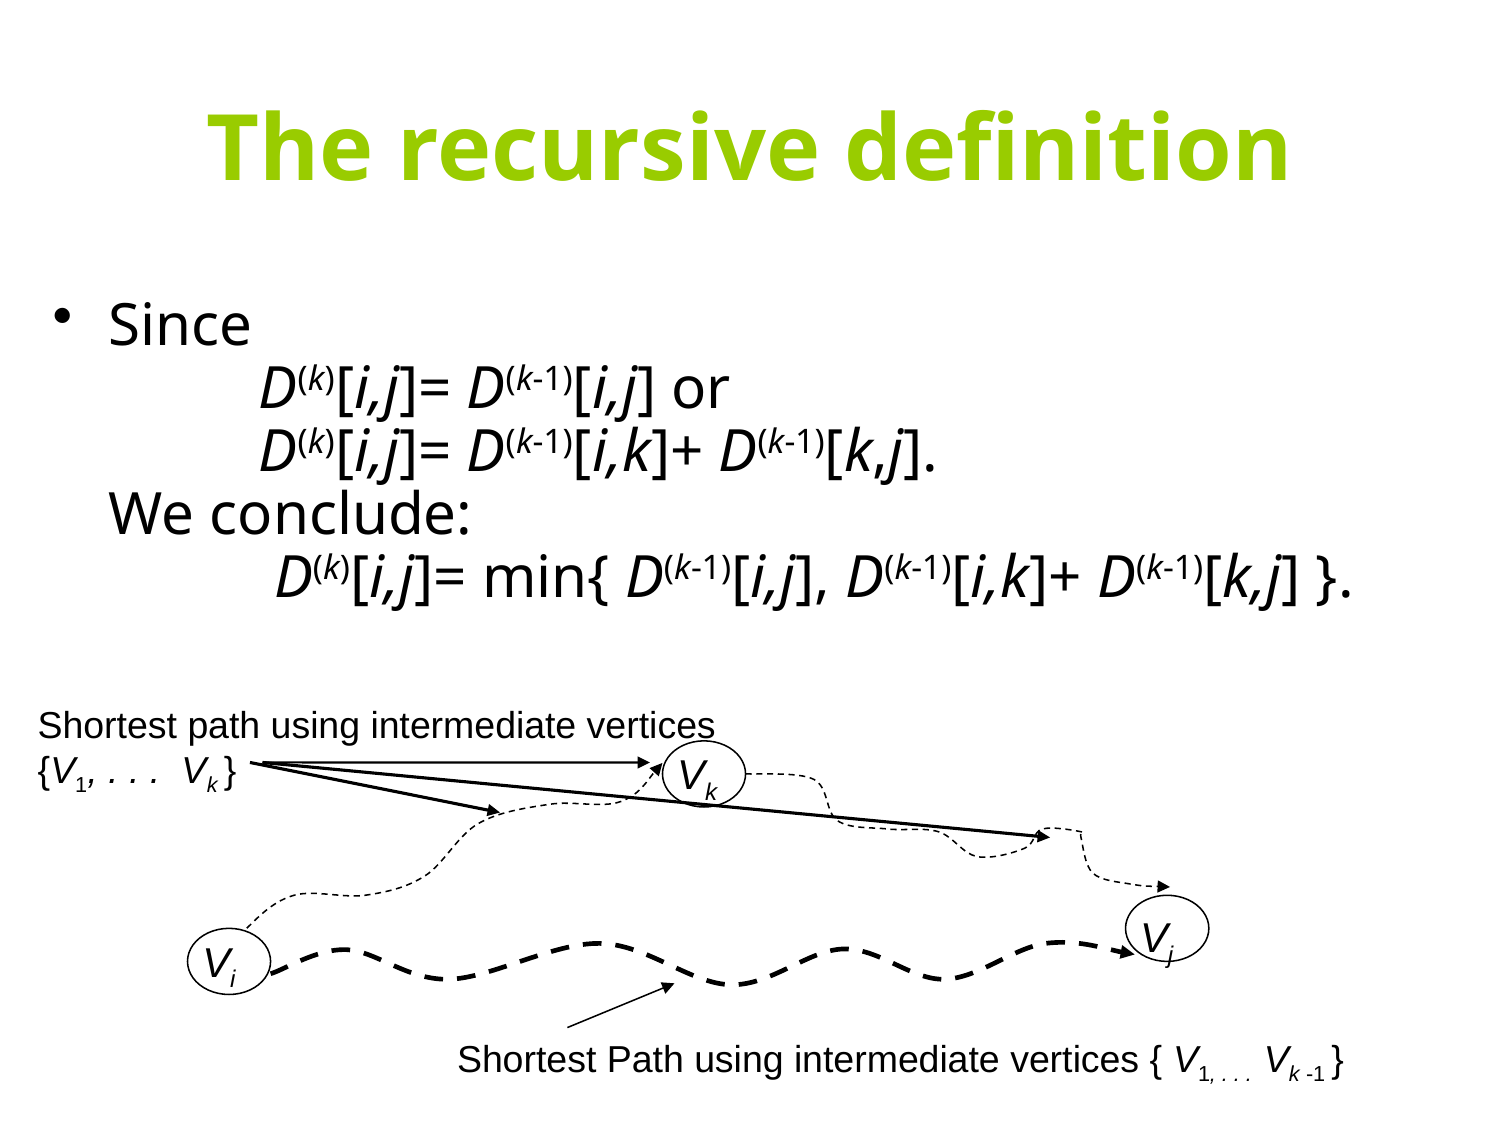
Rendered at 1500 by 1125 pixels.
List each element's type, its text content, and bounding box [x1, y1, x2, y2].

text_box Shortest path using intermediate vertices {V1, . . . Vk } [23, 693, 731, 805]
text_box [708, 805, 1051, 843]
text_box [262, 756, 650, 769]
text_box Vi [187, 928, 271, 1000]
text_box Shortest Path using intermediate vertices { V1, . . . Vk -1 } [442, 1027, 1359, 1094]
text_box [270, 942, 1135, 985]
text_box [461, 805, 500, 817]
text_box Vk [721, 740, 758, 809]
text_box [567, 982, 675, 1028]
text_box [1199, 907, 1209, 950]
text_box Vj [1125, 903, 1199, 976]
list Since D(k)[i,j]= D(k-1)[i,j] or D(k)[i,j]= D(k-1)[i,k]+ D(k-1)[k,j]. We conclude: D(k)[i,j]= min{ D(k-1)[i,j], D(k-1)[i,k]+ D(k-1)[k,j] }. [37, 287, 1438, 651]
text_box [833, 817, 1171, 893]
text_box [246, 805, 557, 929]
title The recursive definition [112, 49, 1388, 238]
text_box Vk [662, 805, 758, 813]
text_box [745, 773, 946, 827]
text_box [1140, 895, 1194, 903]
